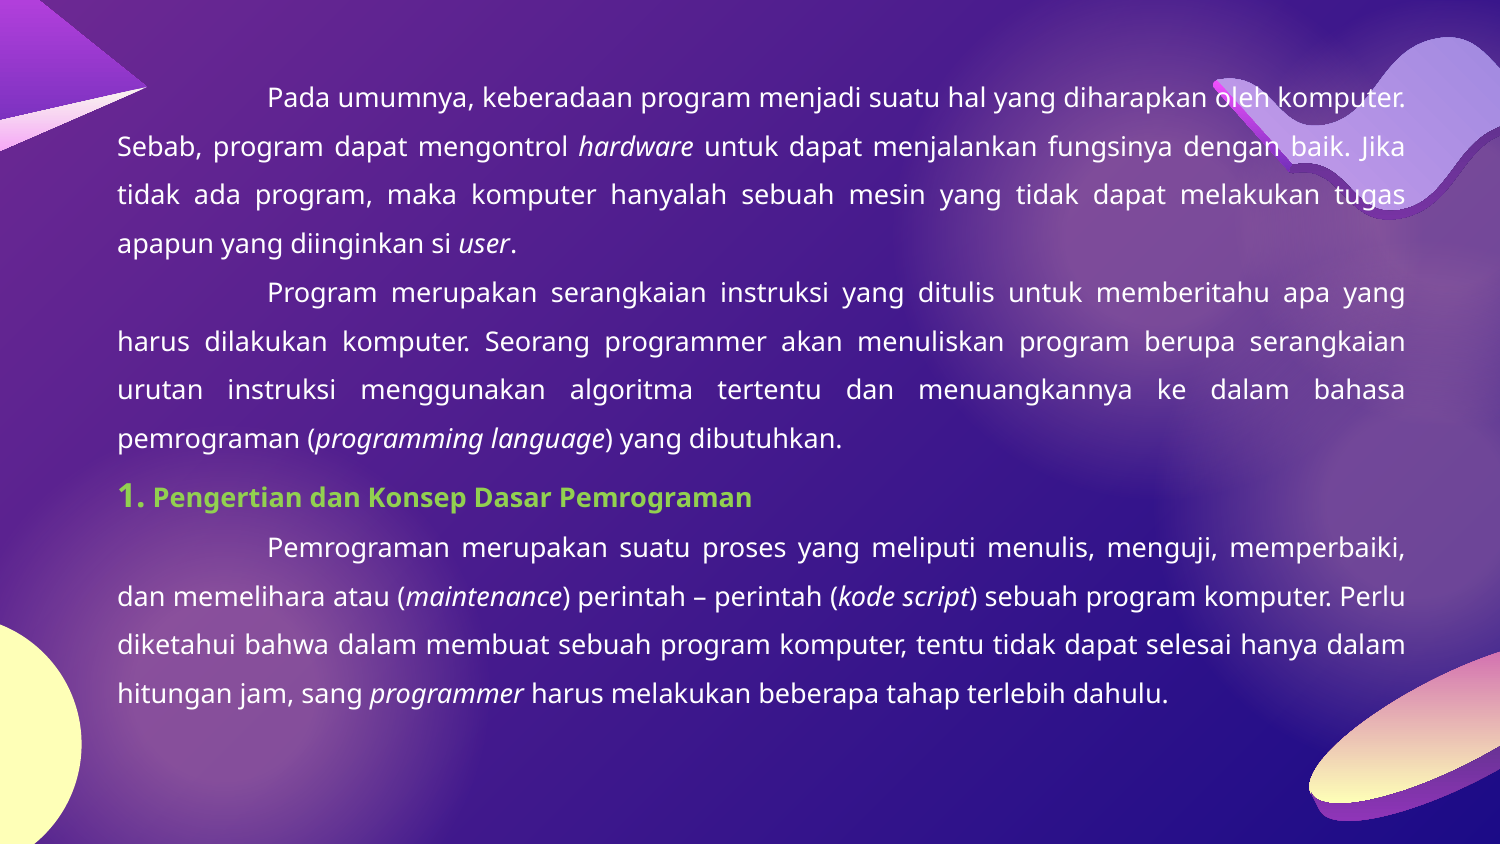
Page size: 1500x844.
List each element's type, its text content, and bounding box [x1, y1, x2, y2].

list Pada umumnya, keberadaan program menjadi suatu hal yang diharapkan oleh komputer. Sebab, program dapat mengontrol hardware untuk dapat menjalankan fungsinya dengan baik. Jika tidak ada program, maka komputer hanyalah sebuah mesin yang tidak dapat melakukan tugas apapun yang diinginkan si user. Program merupakan serangkaian instruksi yang ditulis untuk memberitahu apa yang harus dilakukan komputer. Seorang programmer akan menuliskan program berupa serangkaian urutan instruksi menggunakan algoritma tertentu dan menuangkannya ke dalam bahasa pemrograman (programming language) yang dibutuhkan. 1. Pengertian dan Konsep Dasar Pemrograman Pemrograman merupakan suatu proses yang meliputi menulis, menguji, memperbaiki, dan memelihara atau (maintenance) perintah – perintah (kode script) sebuah program komputer. Perlu diketahui bahwa dalam membuat sebuah program komputer, tentu tidak dapat selesai hanya dalam hitungan jam, sang programmer harus melakukan beberapa tahap terlebih dahulu. [77, 49, 1421, 795]
